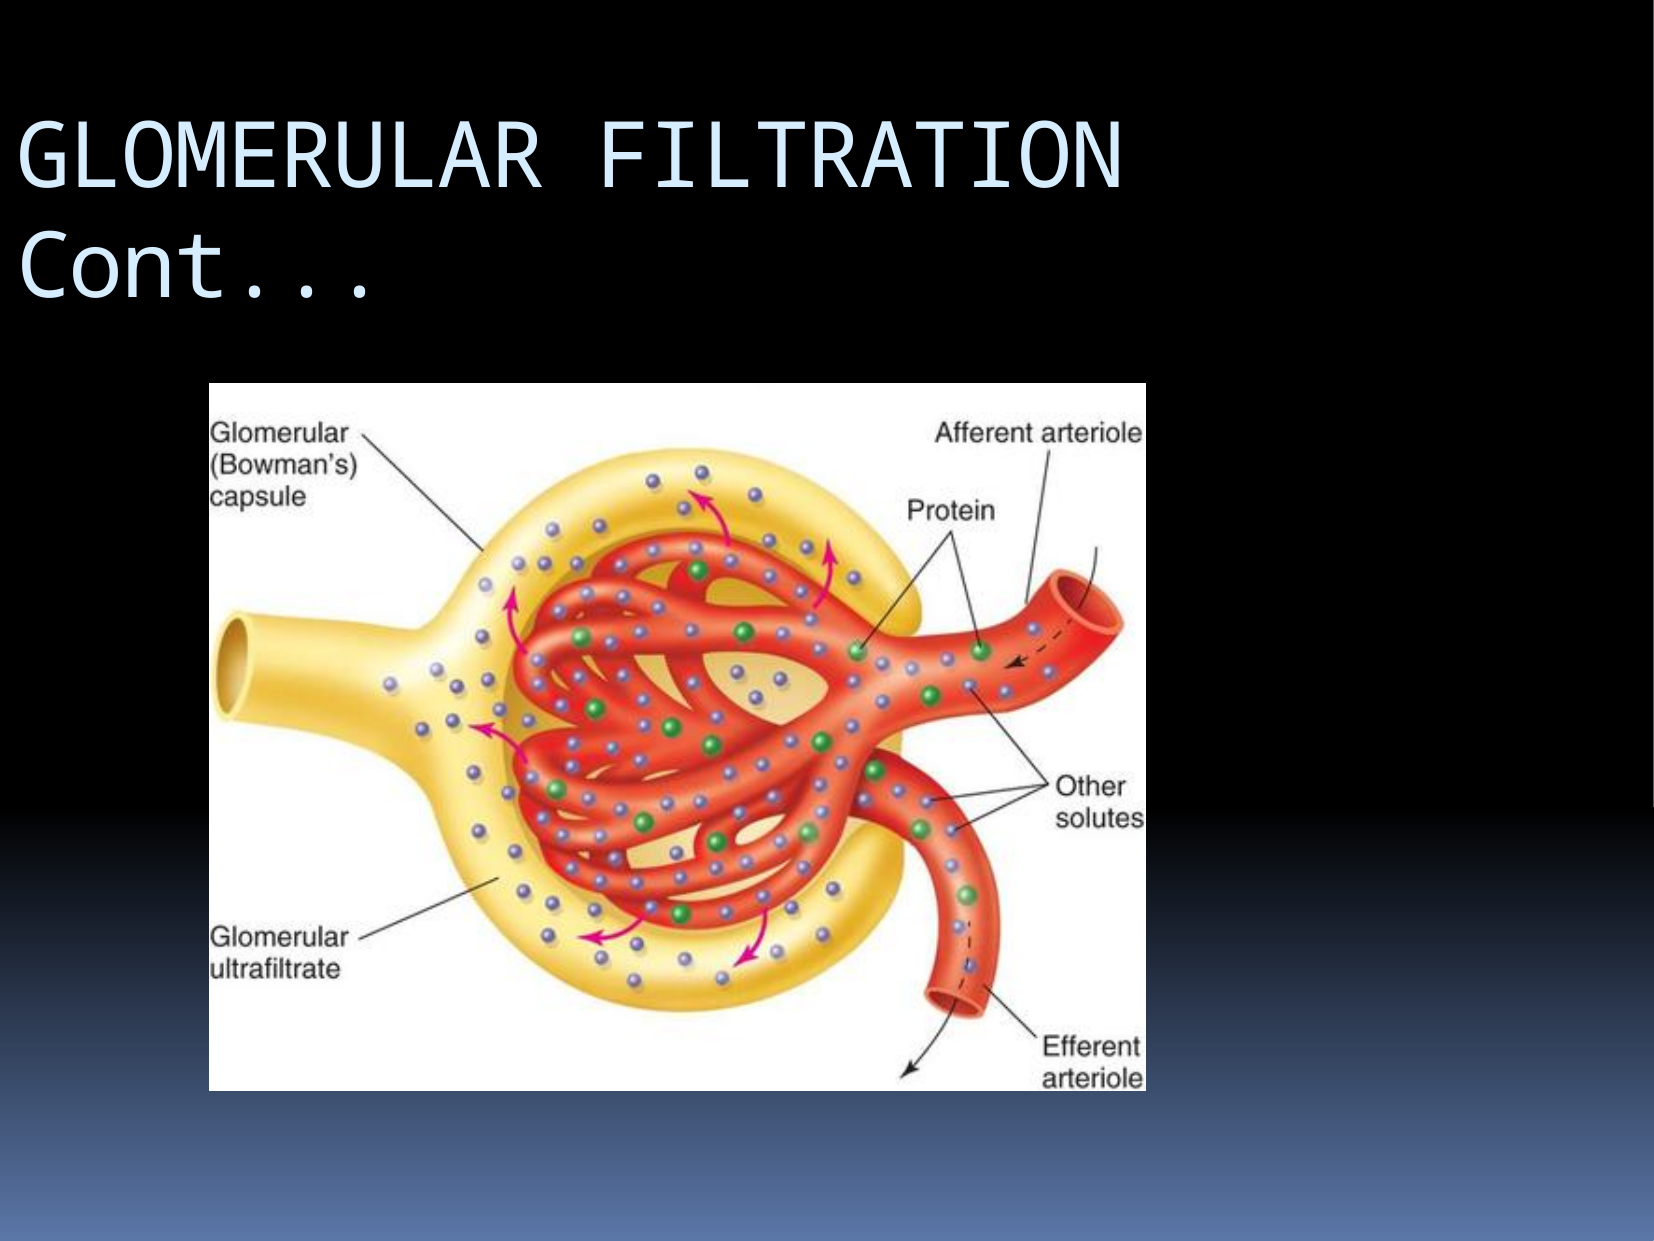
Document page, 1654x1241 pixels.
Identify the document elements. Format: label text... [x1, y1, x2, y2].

picture [208, 383, 1147, 1092]
title GLOMERULAR FILTRATION Cont... [0, 87, 1329, 293]
